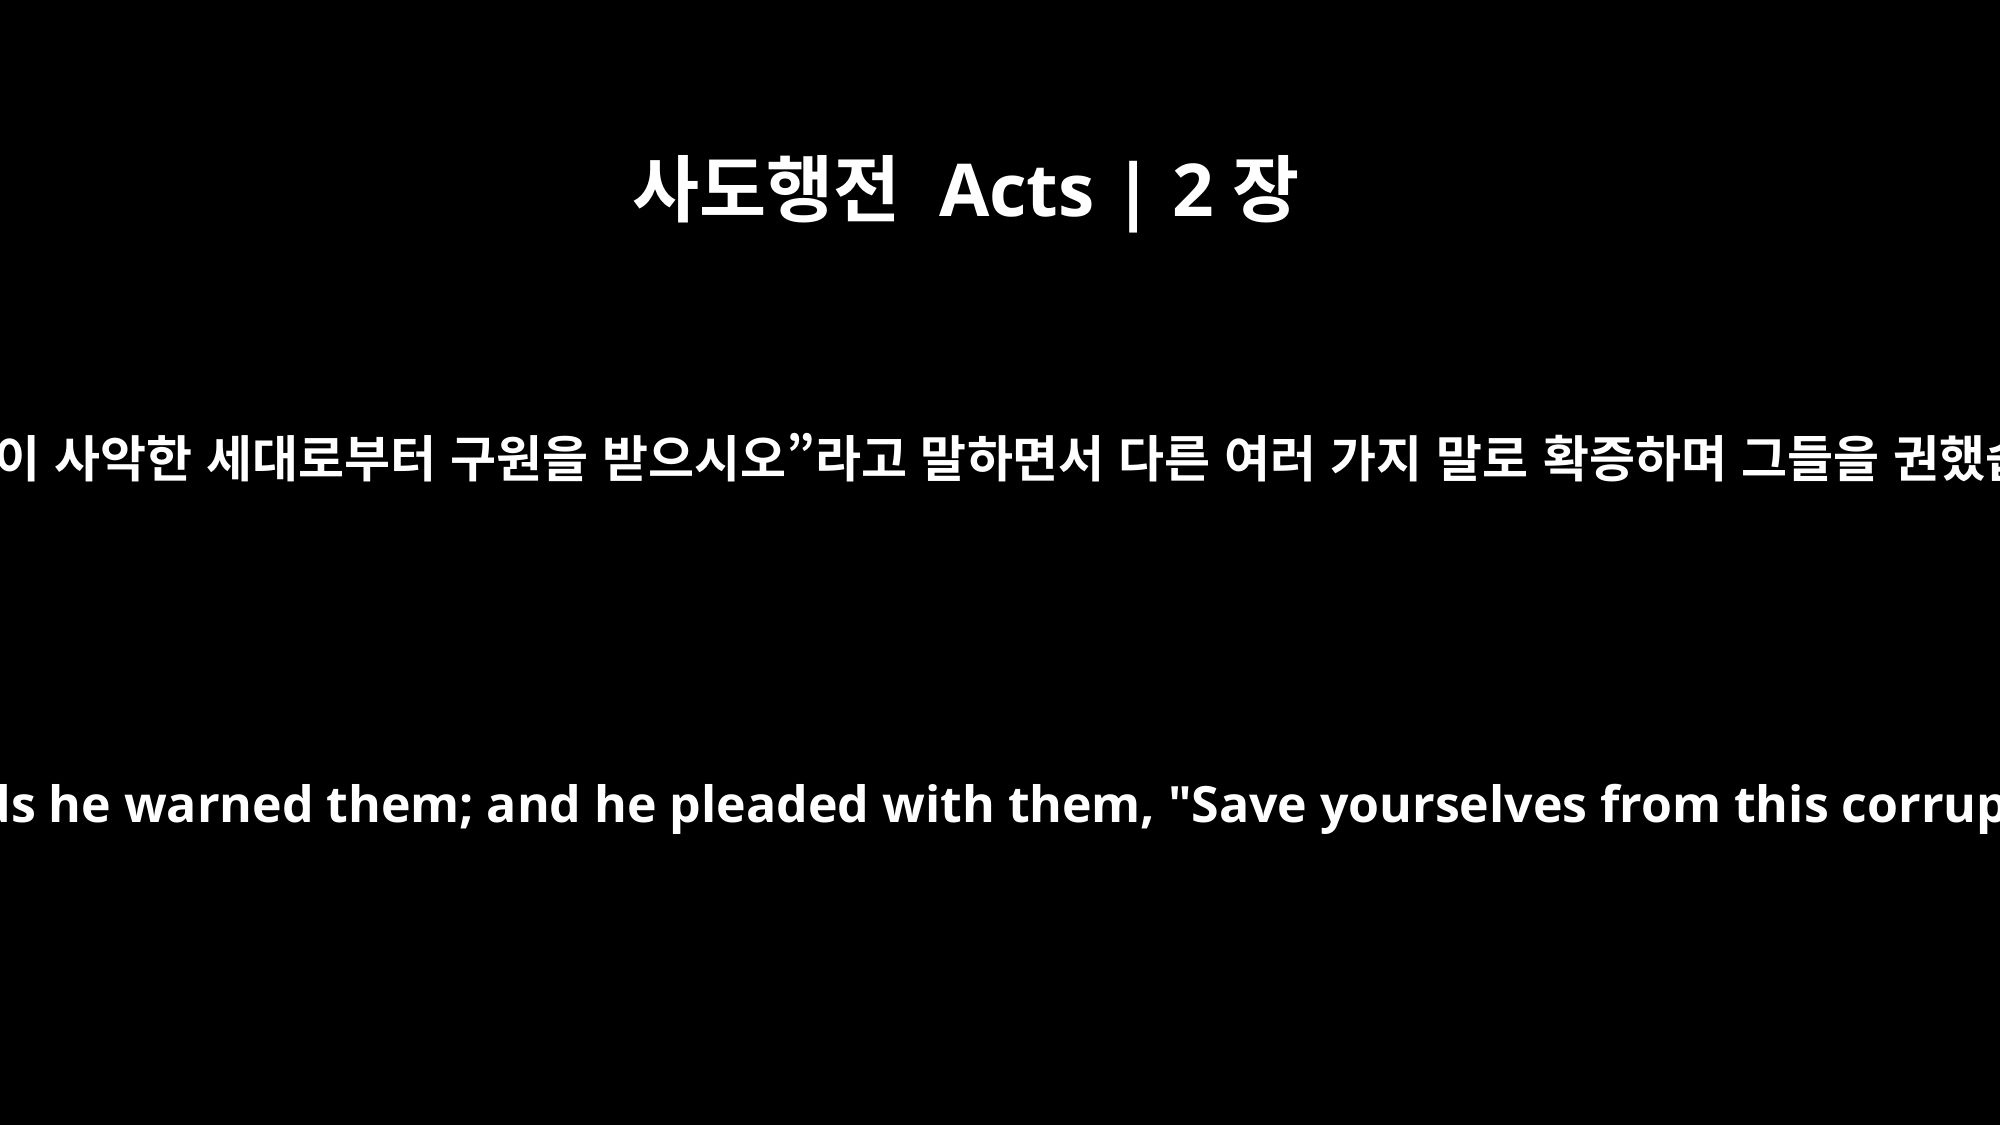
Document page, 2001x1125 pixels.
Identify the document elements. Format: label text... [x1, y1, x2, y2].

text_box 사도행전 Acts | 2장 [617, 136, 1315, 239]
text_box 40 베드로가 “이 사악한 세대로부터 구원을 받으시오”라고 말하면서 다른 여러 가지 말로 확증하며 그들을 권했습니다. [0, 359, 2000, 495]
text_box With many other words he warned them; and he pleaded with them, "Save yourselves from this corrupt generation." [0, 764, 2000, 840]
